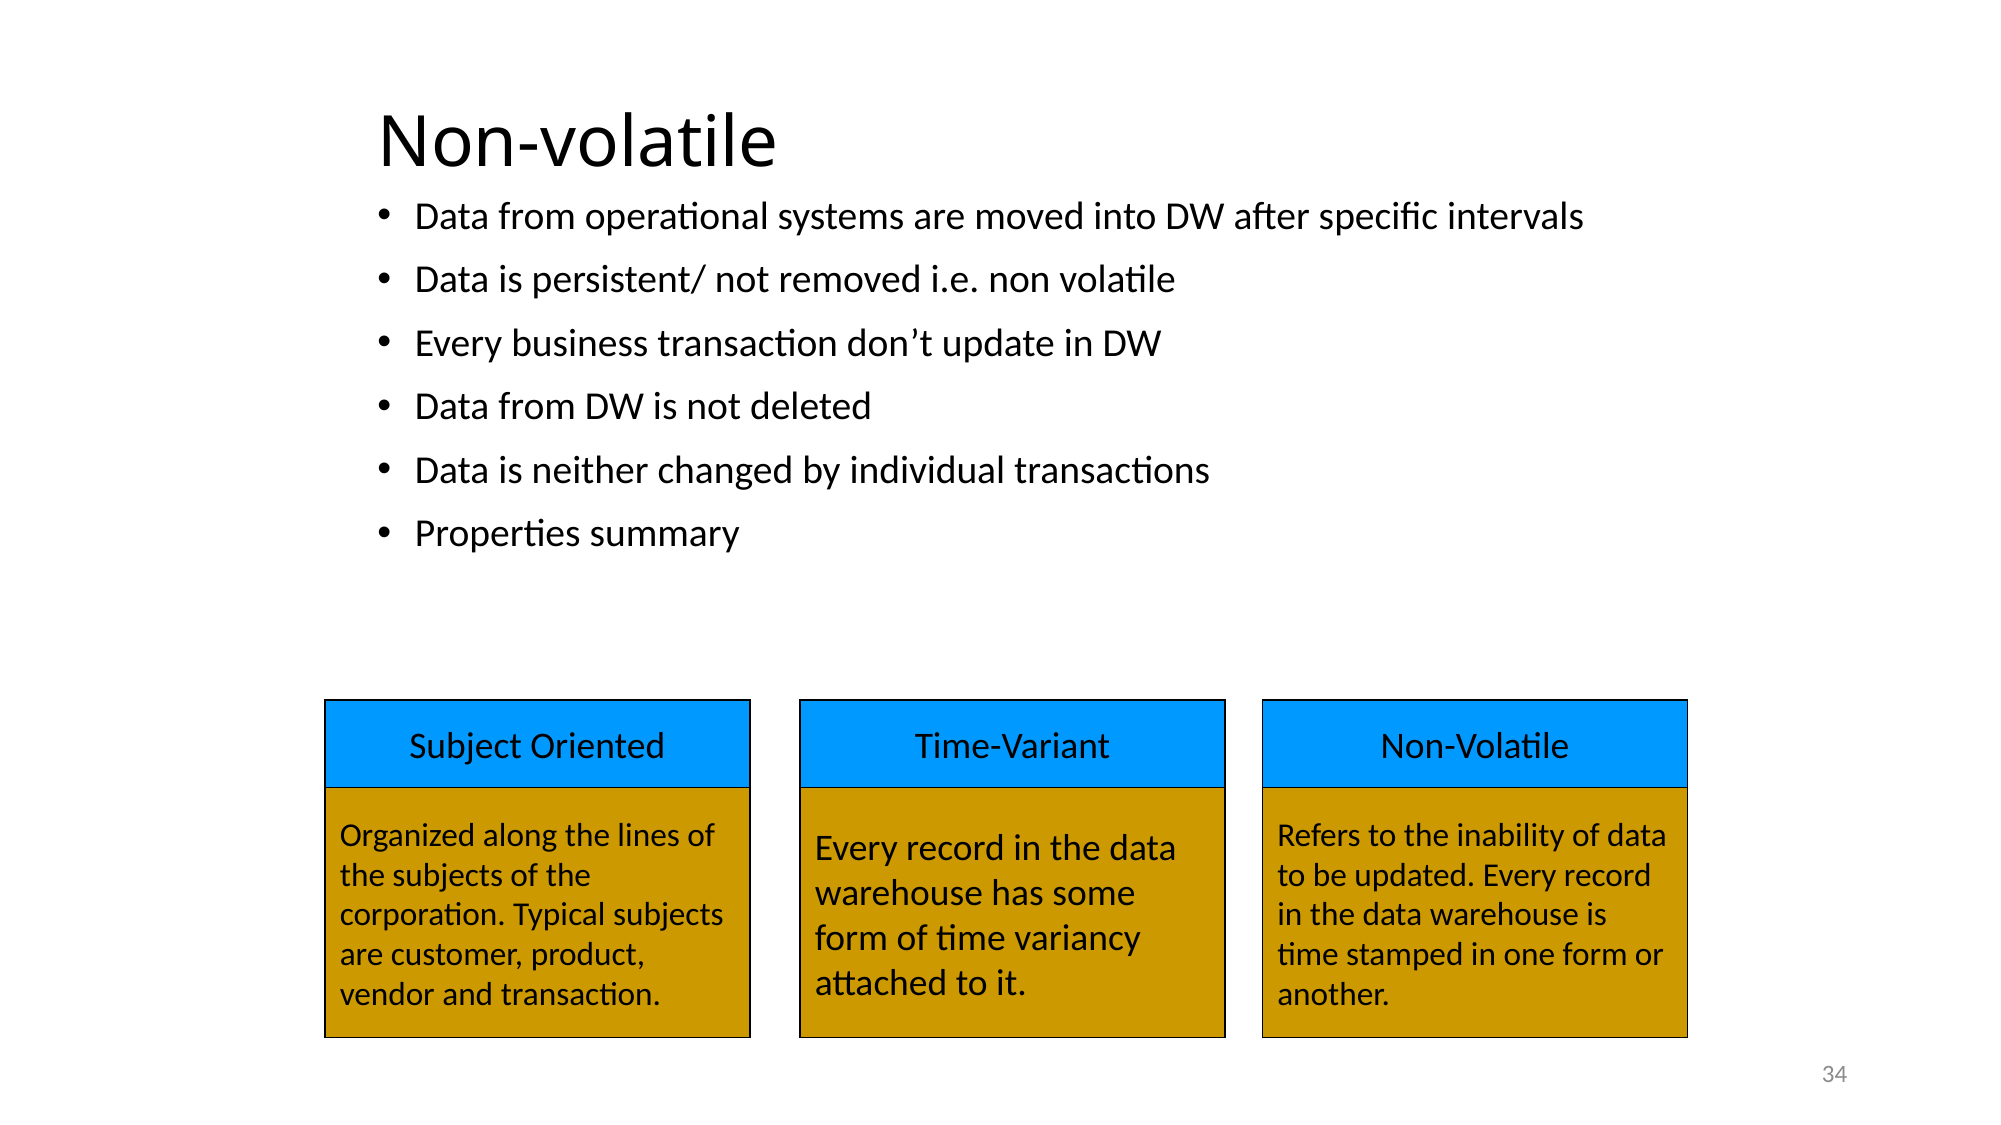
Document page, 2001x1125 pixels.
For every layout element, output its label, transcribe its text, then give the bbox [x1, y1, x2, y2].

text_box Subject Oriented [324, 699, 750, 787]
text_box Time-Variant [800, 699, 1225, 787]
slide_number 34 [1412, 1042, 1863, 1103]
text_box Every record in the data warehouse has some form of time variancy attached to it. [800, 787, 1225, 1038]
text_box Organized along the lines of the subjects of the corporation. Typical subjects are customer, product, vendor and transaction. [324, 787, 750, 1038]
text_box Non-Volatile [1262, 699, 1688, 787]
text_box Refers to the inability of data to be updated. Every record in the data warehouse is time stamped in one form or another. [1262, 787, 1688, 1038]
title Non-volatile [362, 50, 1638, 187]
list Data from operational systems are moved into DW after specific intervals Data is persistent/ not removed i.e. non volatile Every business transaction don’t update in DW Data from DW is not deleted Data is neither changed by individual transactions Properties summary [362, 187, 1638, 938]
